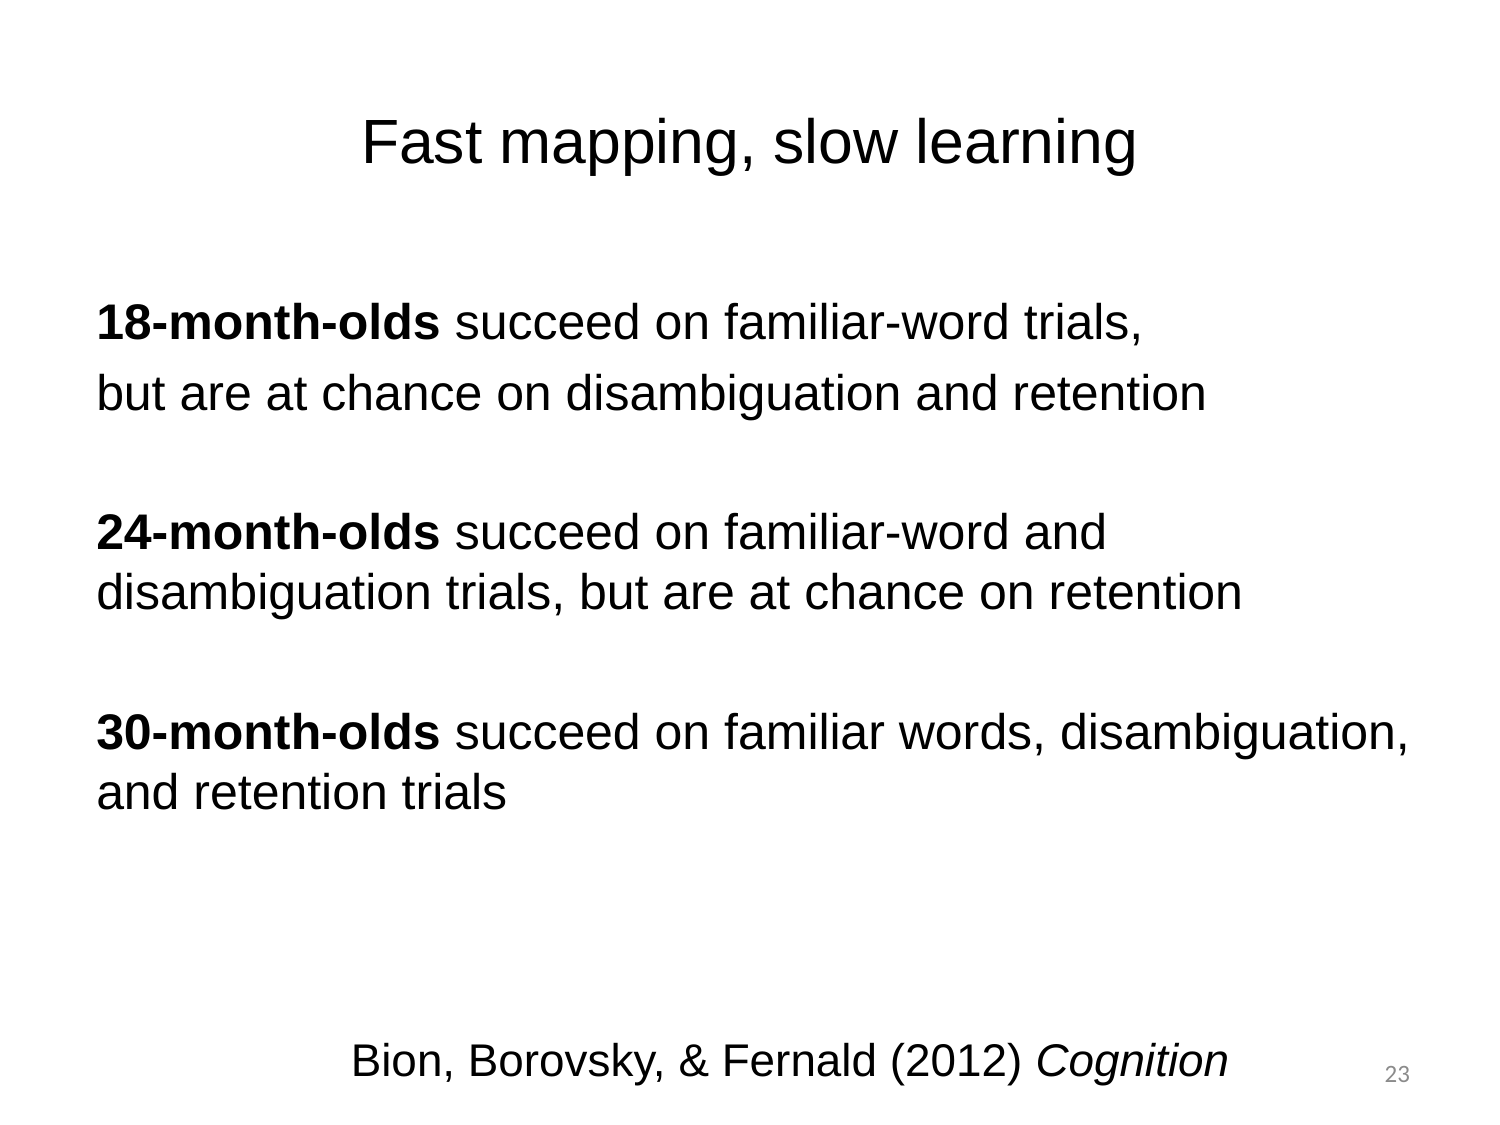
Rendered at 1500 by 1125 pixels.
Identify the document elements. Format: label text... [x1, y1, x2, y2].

title Fast mapping, slow learning [75, 45, 1425, 212]
list 18-month-olds succeed on familiar-word trials, but are at chance on disambiguation and retention 24-month-olds succeed on familiar-word and disambiguation trials, but are at chance on retention 30-month-olds succeed on familiar words, disambiguation, and retention trials [24, 212, 1463, 1050]
text_box Bion, Borovsky, & Fernald (2012) Cognition [115, 964, 1465, 1125]
